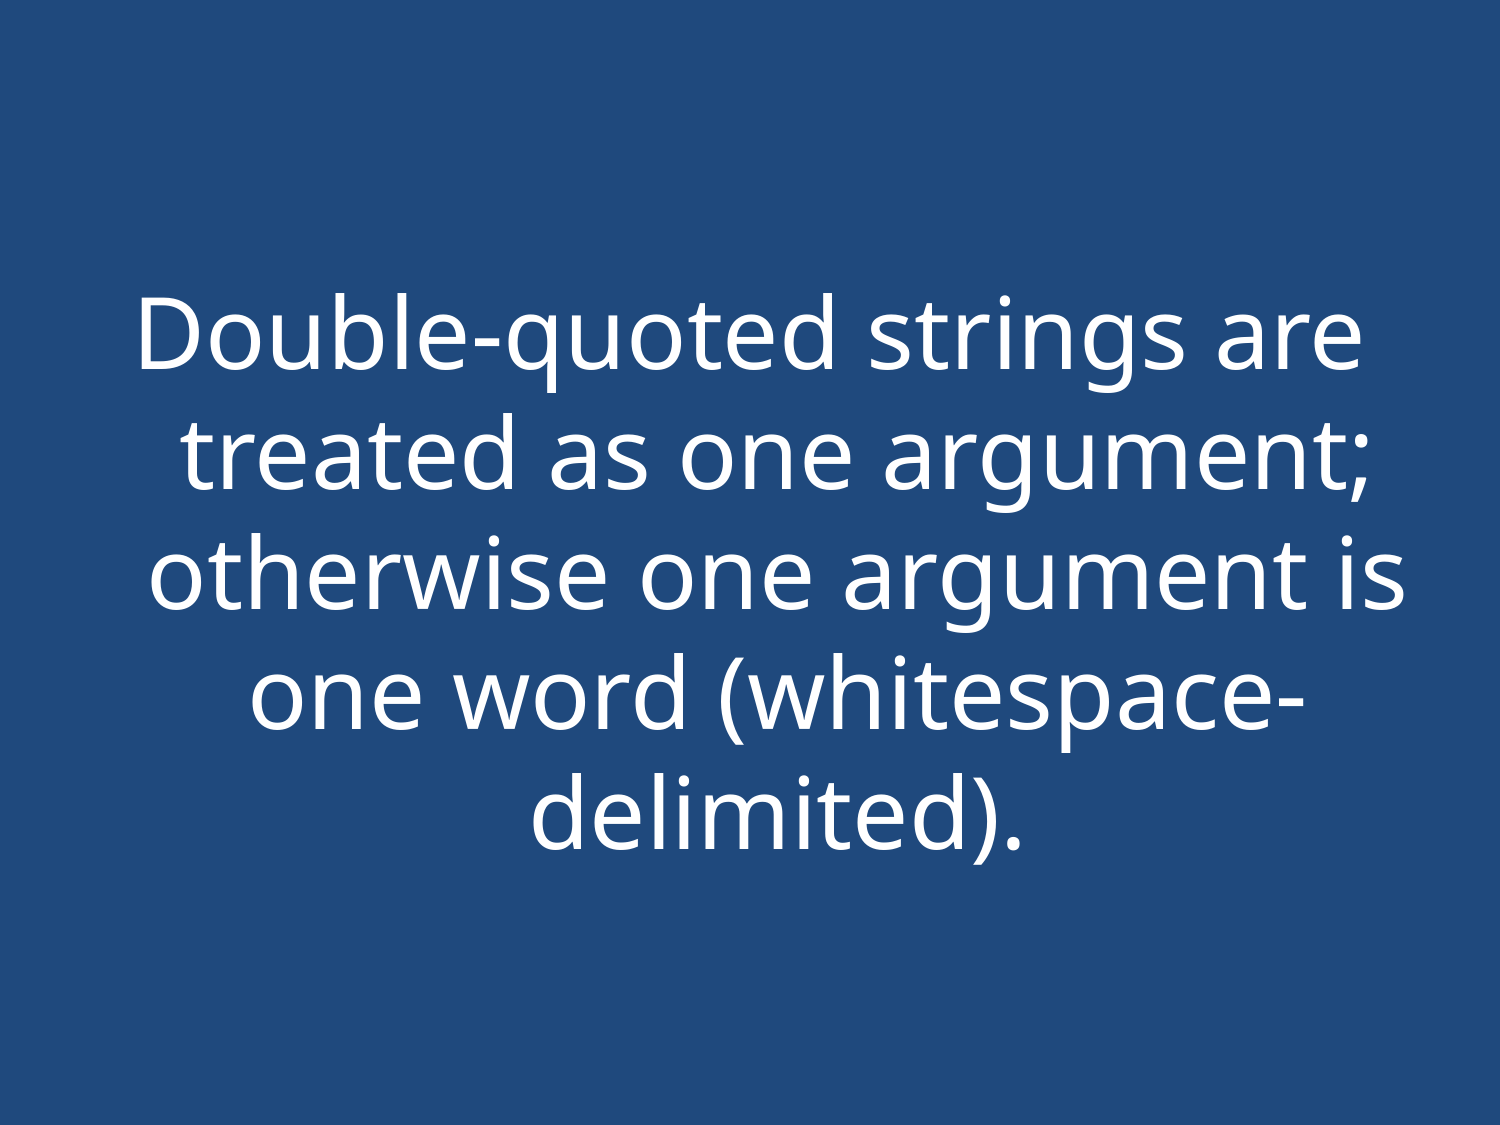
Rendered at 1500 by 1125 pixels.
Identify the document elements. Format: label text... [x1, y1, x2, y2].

list Double-quoted strings are treated as one argument; otherwise one argument is one word (whitespace-delimited). [75, 262, 1425, 1005]
